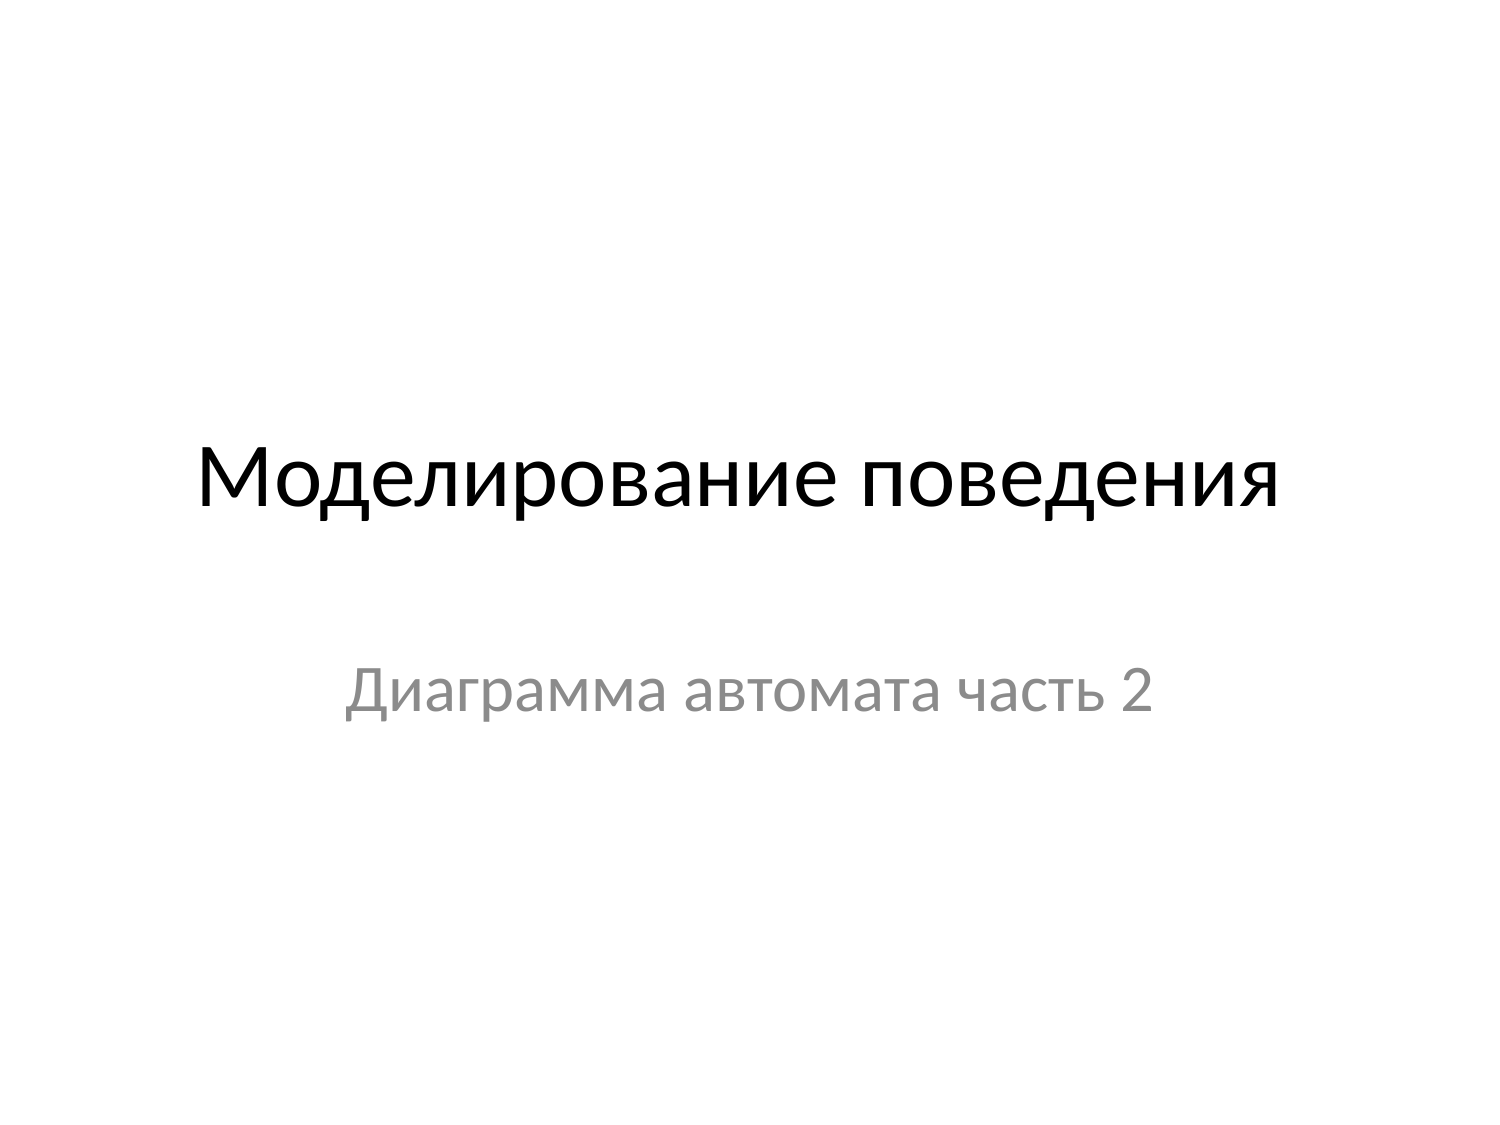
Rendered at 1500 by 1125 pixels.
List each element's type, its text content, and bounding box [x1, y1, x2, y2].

subtitle Диаграмма автомата часть 2 [225, 637, 1275, 925]
title Моделирование поведения [112, 349, 1388, 591]
